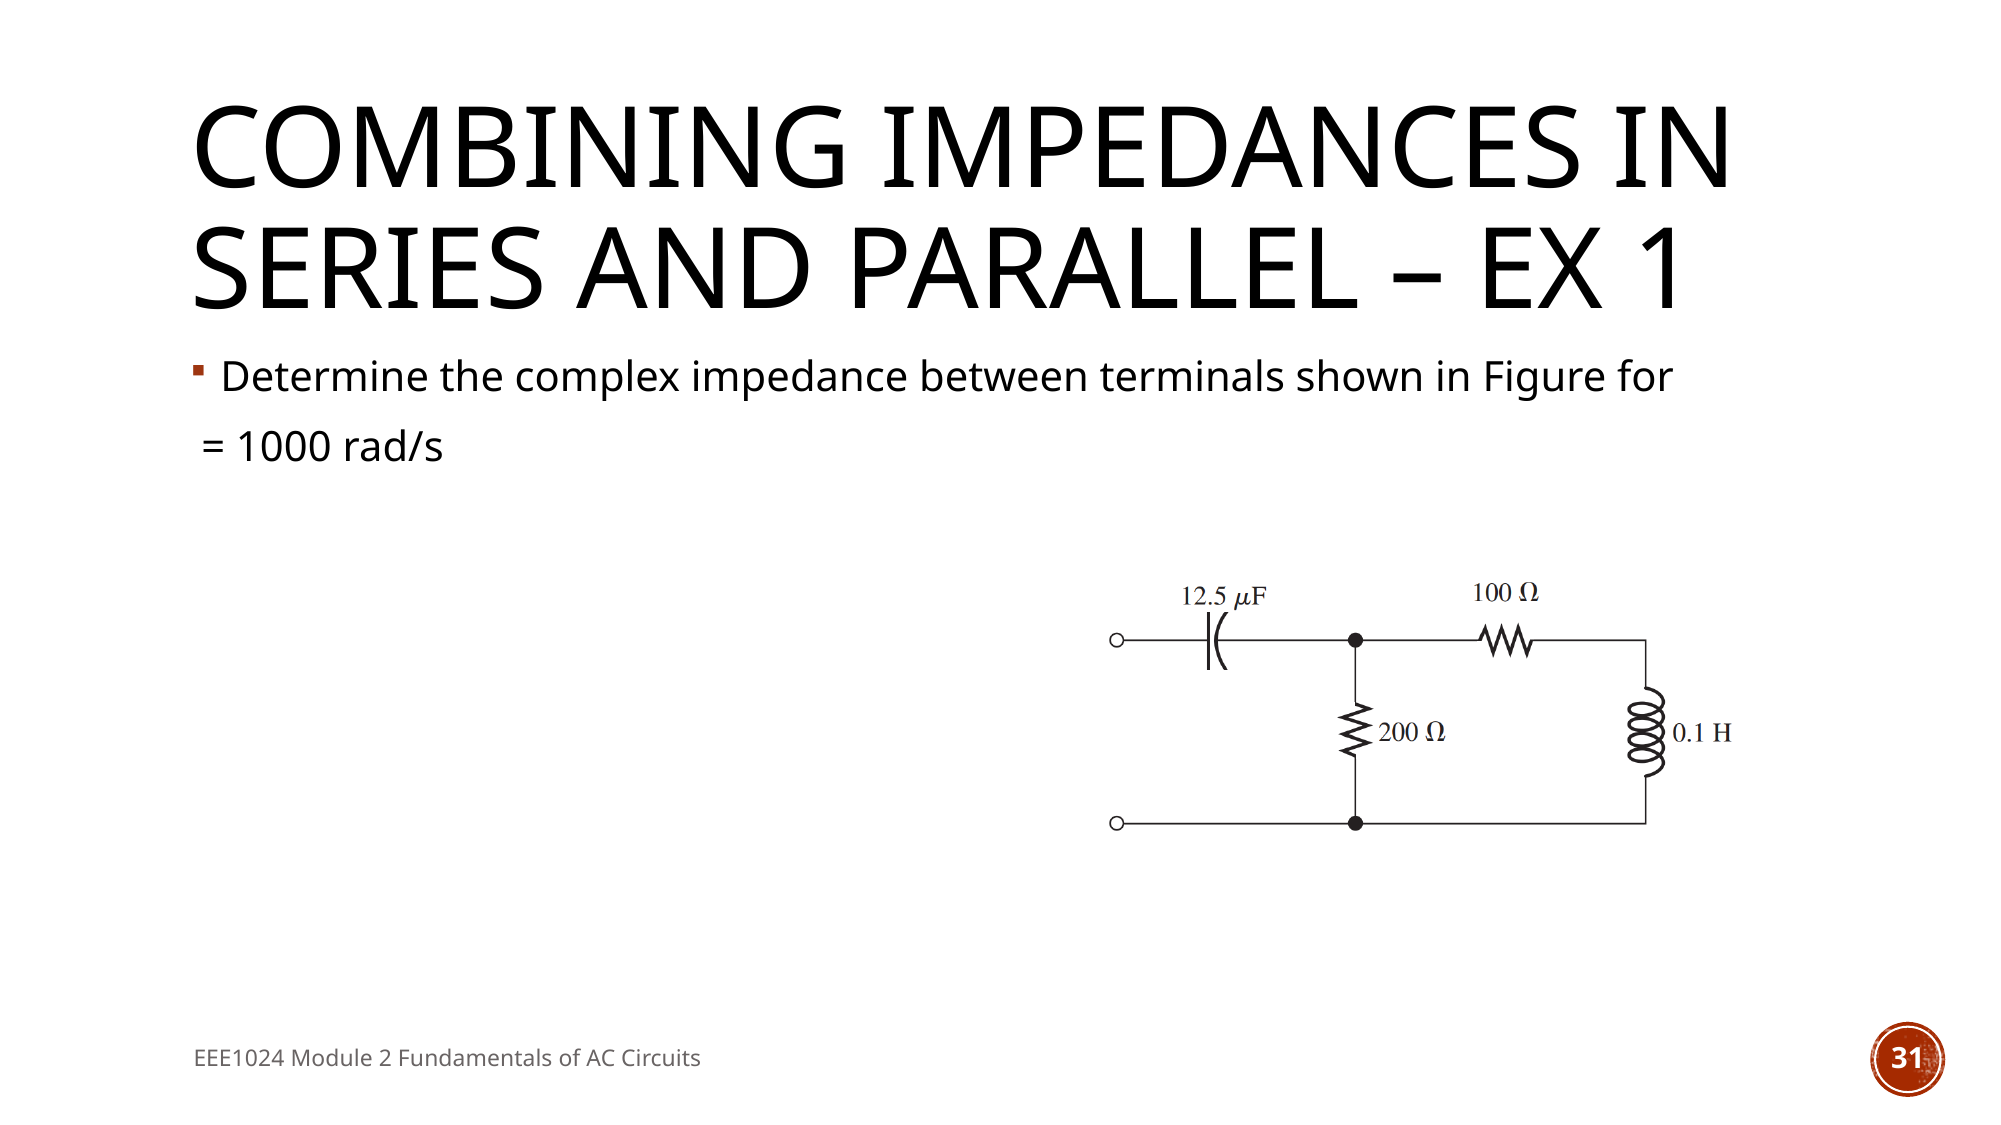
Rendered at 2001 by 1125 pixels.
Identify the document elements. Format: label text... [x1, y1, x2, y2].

slide_number 31 [1855, 1028, 1961, 1089]
title Combining Impedances in Series and Parallel – Ex 1 [175, 79, 1826, 344]
footer EEE1024 Module 2 Fundamentals of AC Circuits [178, 1028, 1217, 1089]
picture [1083, 562, 1746, 853]
